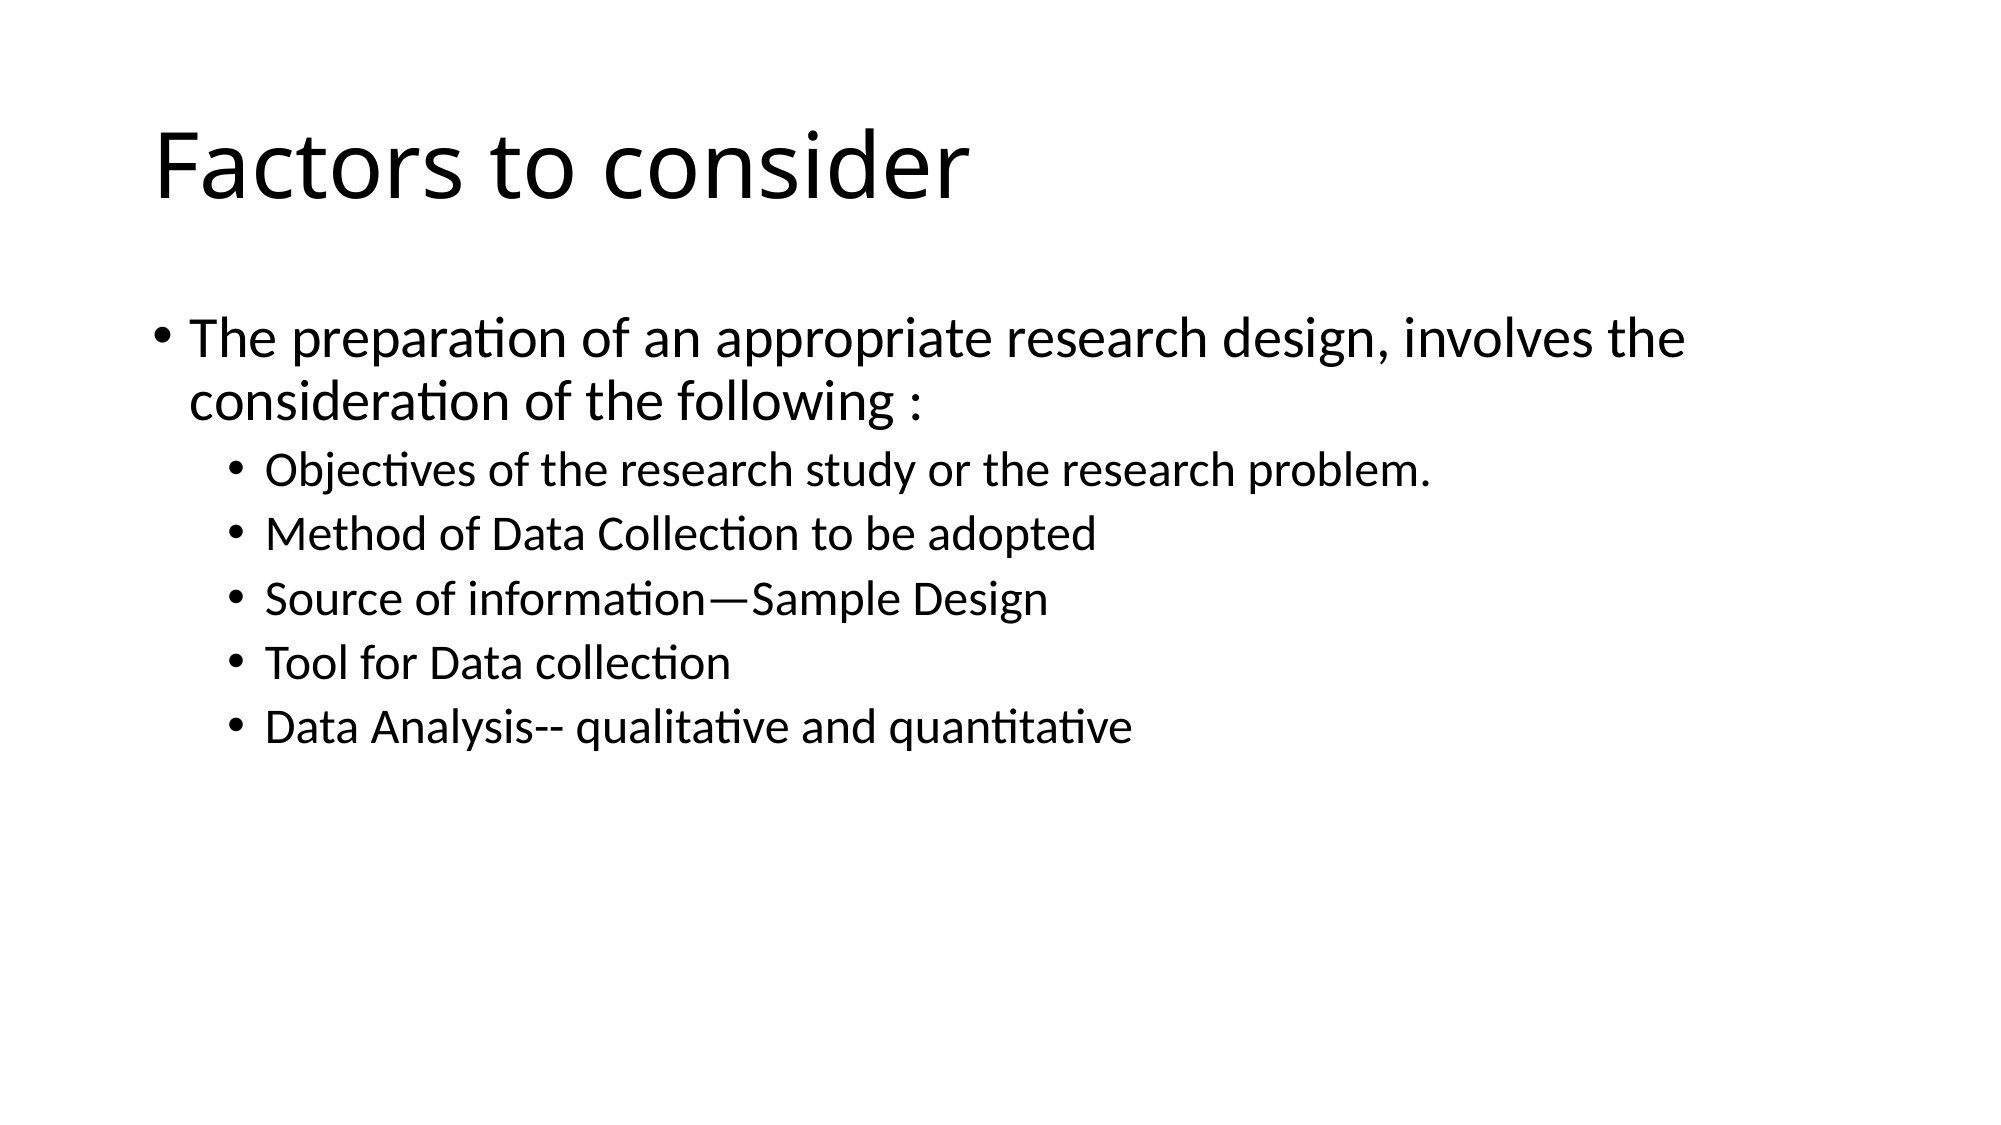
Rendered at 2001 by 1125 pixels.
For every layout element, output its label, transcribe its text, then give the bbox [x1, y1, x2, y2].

list The preparation of an appropriate research design, involves the consideration of the following : Objectives of the research study or the research problem. Method of Data Collection to be adopted Source of information—Sample Design Tool for Data collection Data Analysis-- qualitative and quantitative [137, 299, 1863, 1014]
title Factors to consider [137, 59, 1863, 278]
